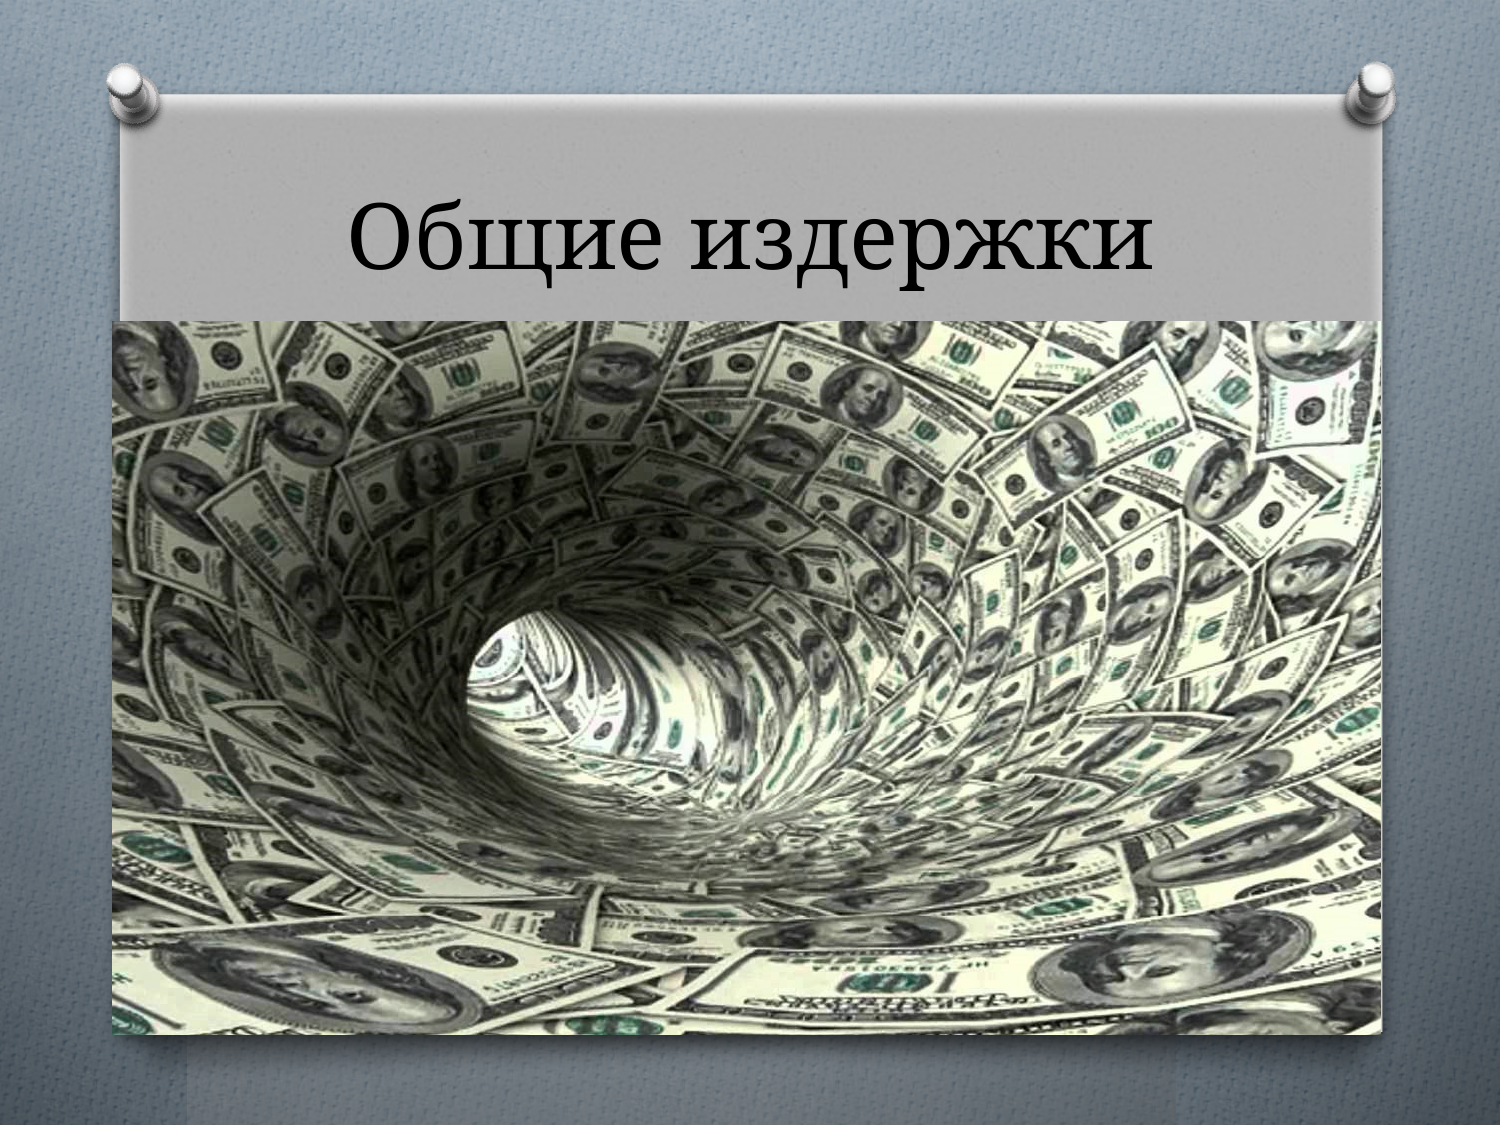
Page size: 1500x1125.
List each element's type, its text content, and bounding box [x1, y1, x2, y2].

picture [111, 321, 1381, 1036]
picture [1317, 35, 1439, 156]
title Общие издержки [179, 134, 1323, 321]
picture [75, 29, 198, 153]
